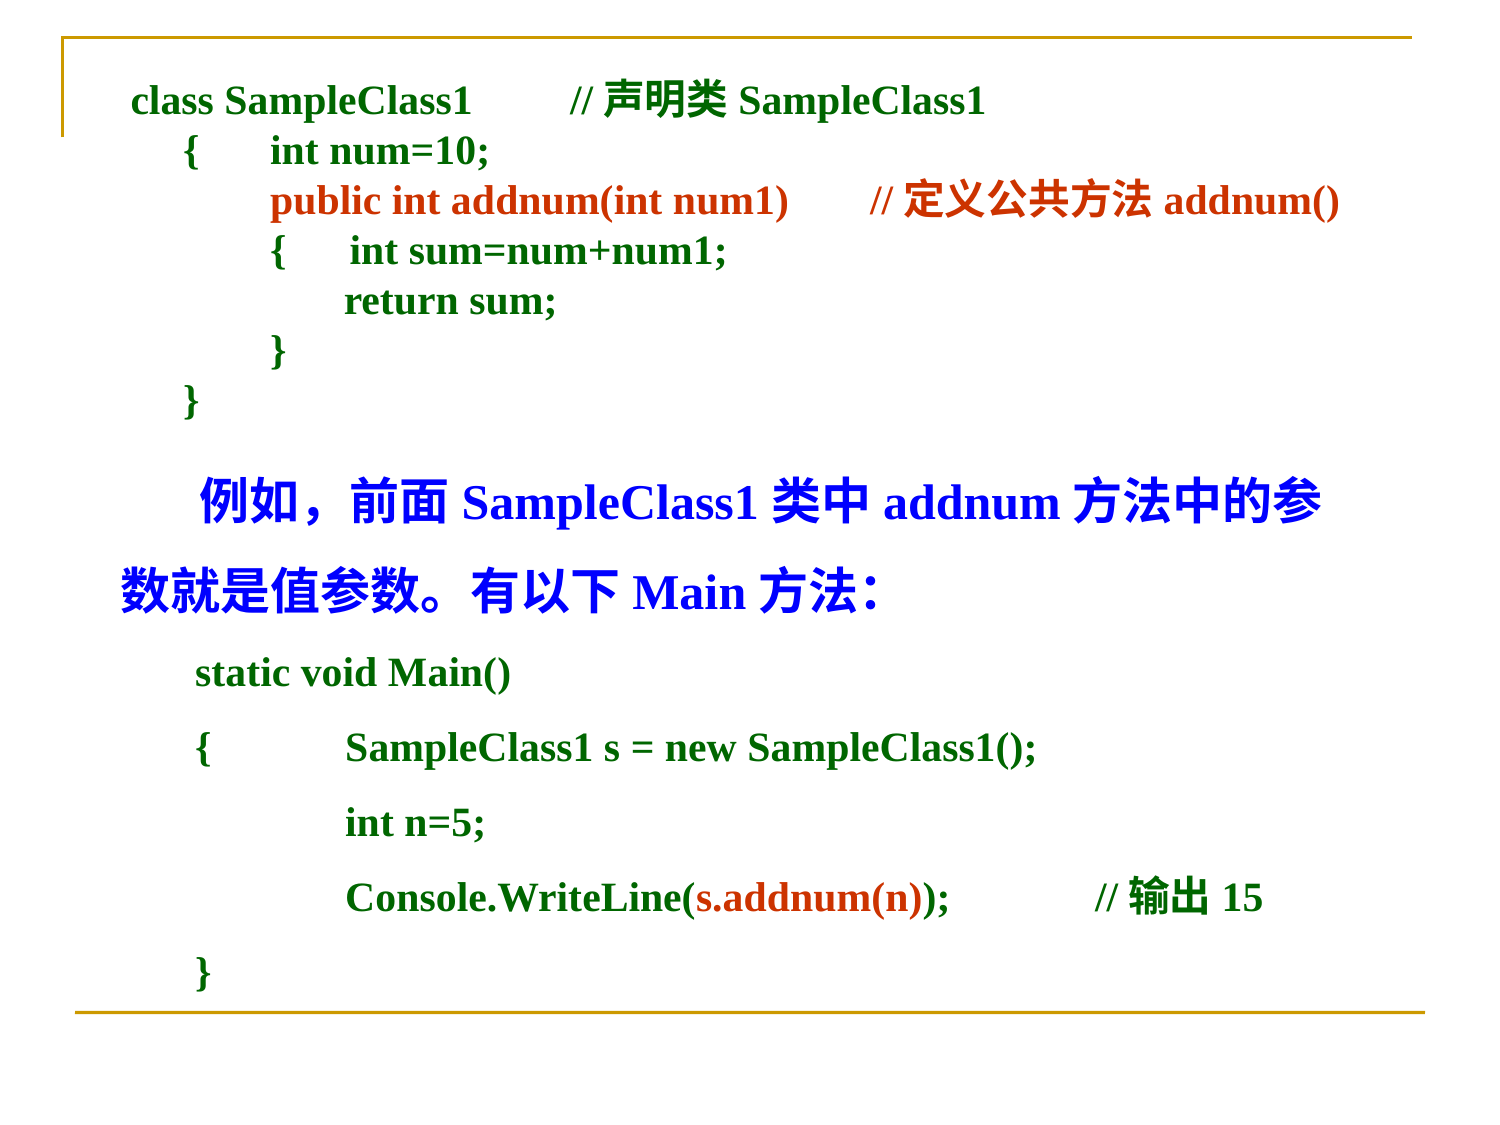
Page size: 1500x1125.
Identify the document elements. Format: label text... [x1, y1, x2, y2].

text_box class SampleClass1 //声明类SampleClass1 { int num=10; public int addnum(int num1) //定义公共方法addnum() { int sum=num+num1; return sum; } } [105, 65, 1383, 430]
text_box 例如，前面SampleClass1类中addnum方法中的参数就是值参数。有以下Main方法： static void Main() { SampleClass1 s = new SampleClass1(); int n=5; Console.WriteLine(s.addnum(n)); //输出15 } [105, 432, 1372, 1002]
